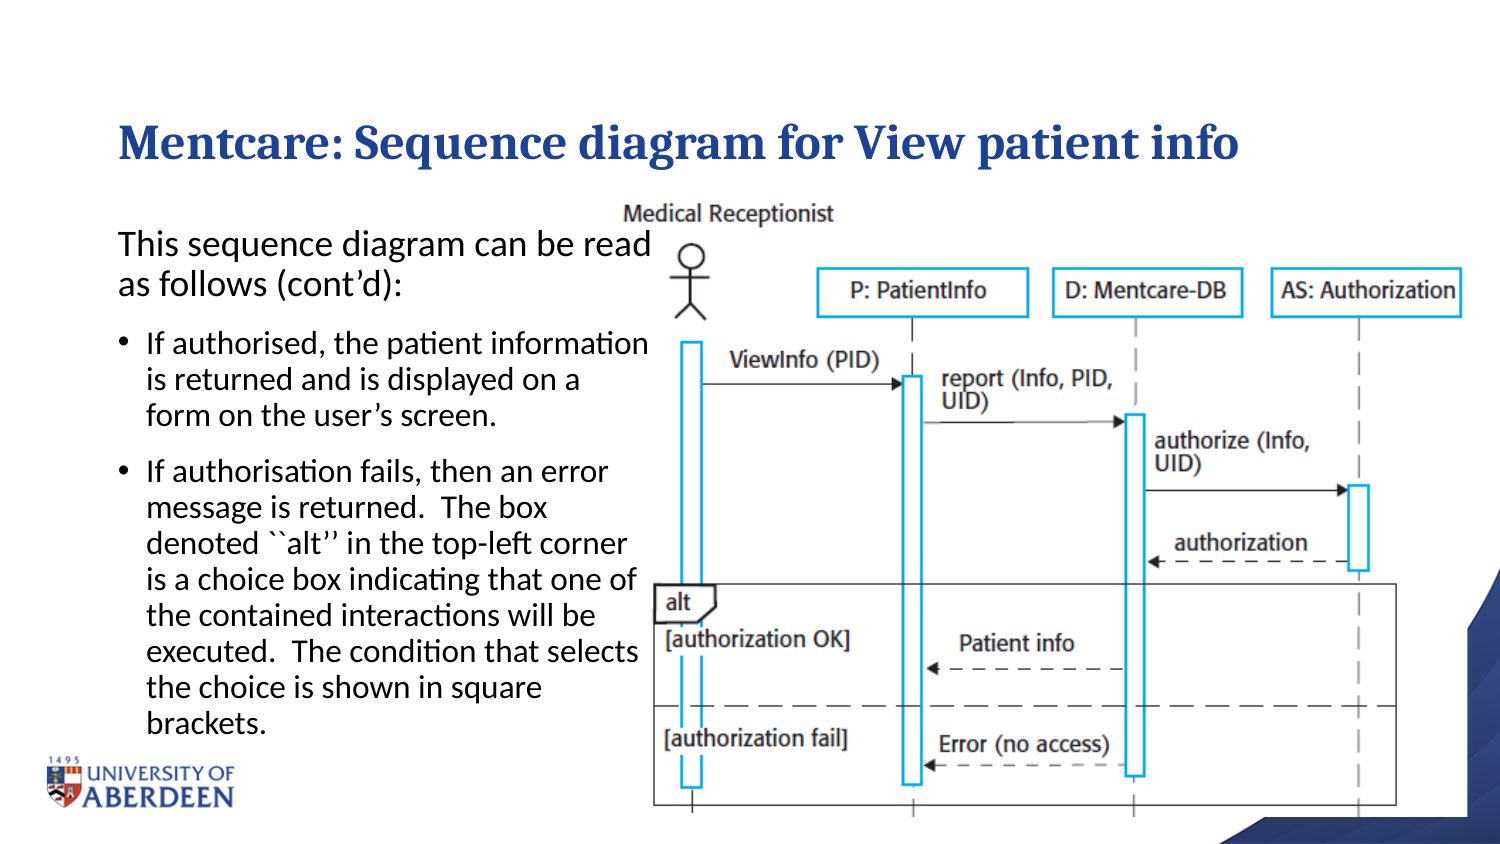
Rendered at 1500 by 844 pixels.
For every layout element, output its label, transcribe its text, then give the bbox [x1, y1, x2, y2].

title Mentcare: Sequence diagram for View patient info [103, 91, 1433, 196]
list This sequence diagram can be read as follows (cont’d): If authorised, the patient information is returned and is displayed on a form on the user’s screen. If authorisation fails, then an error message is returned. The box denoted ``alt’’ in the top-left corner is a choice box indicating that one of the contained interactions will be executed. The condition that selects the choice is shown in square brackets. [103, 216, 618, 745]
picture [0, 0, 1500, 844]
